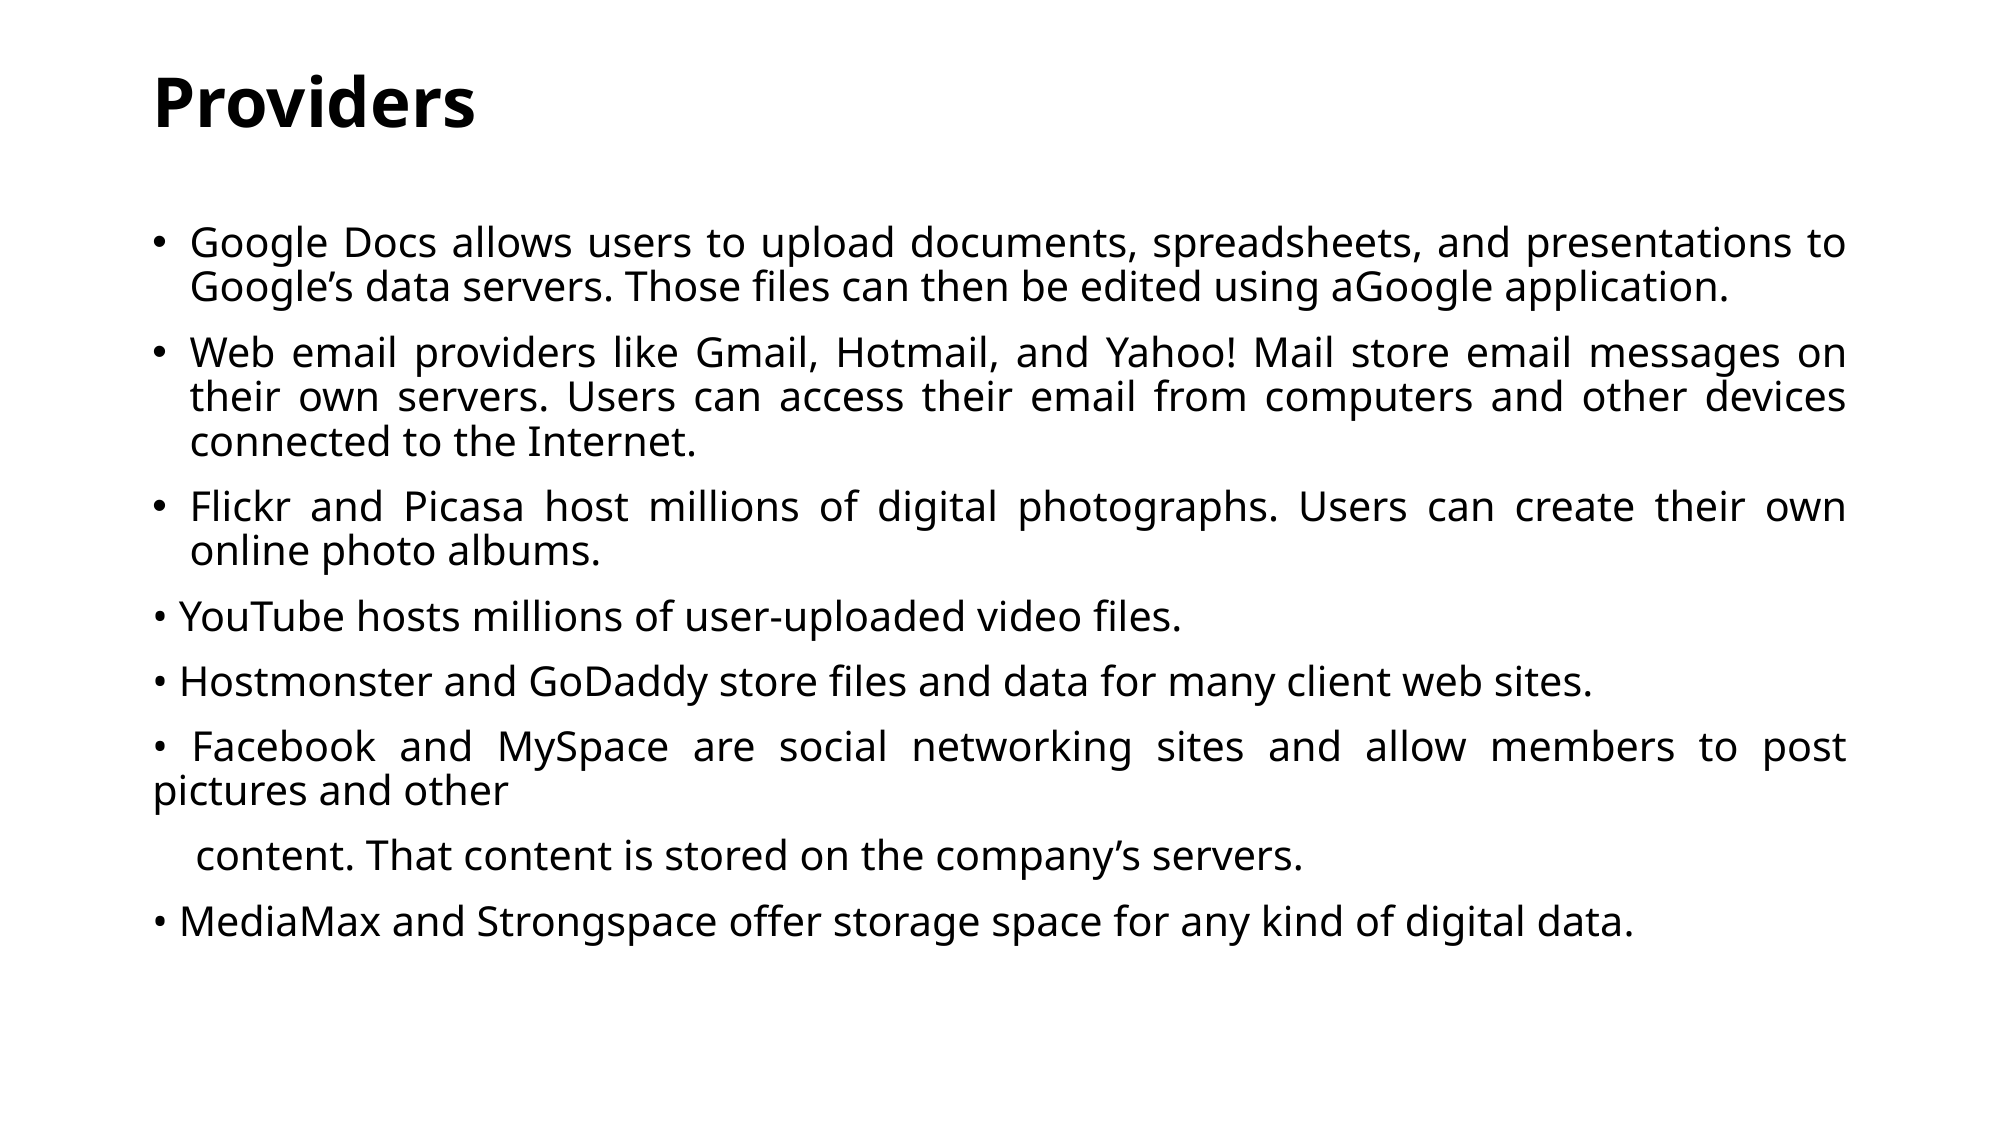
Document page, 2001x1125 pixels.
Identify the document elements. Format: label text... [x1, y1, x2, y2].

title Providers [137, 59, 1863, 150]
list Google Docs allows users to upload documents, spreadsheets, and presentations to Google’s data servers. Those files can then be edited using aGoogle application. Web email providers like Gmail, Hotmail, and Yahoo! Mail store email messages on their own servers. Users can access their email from computers and other devices connected to the Internet. Flickr and Picasa host millions of digital photographs. Users can create their own online photo albums. • YouTube hosts millions of user-uploaded video files. • Hostmonster and GoDaddy store files and data for many client web sites. • Facebook and MySpace are social networking sites and allow members to post pictures and other content. That content is stored on the company’s servers. • MediaMax and Strongspace offer storage space for any kind of digital data. [137, 214, 1863, 959]
